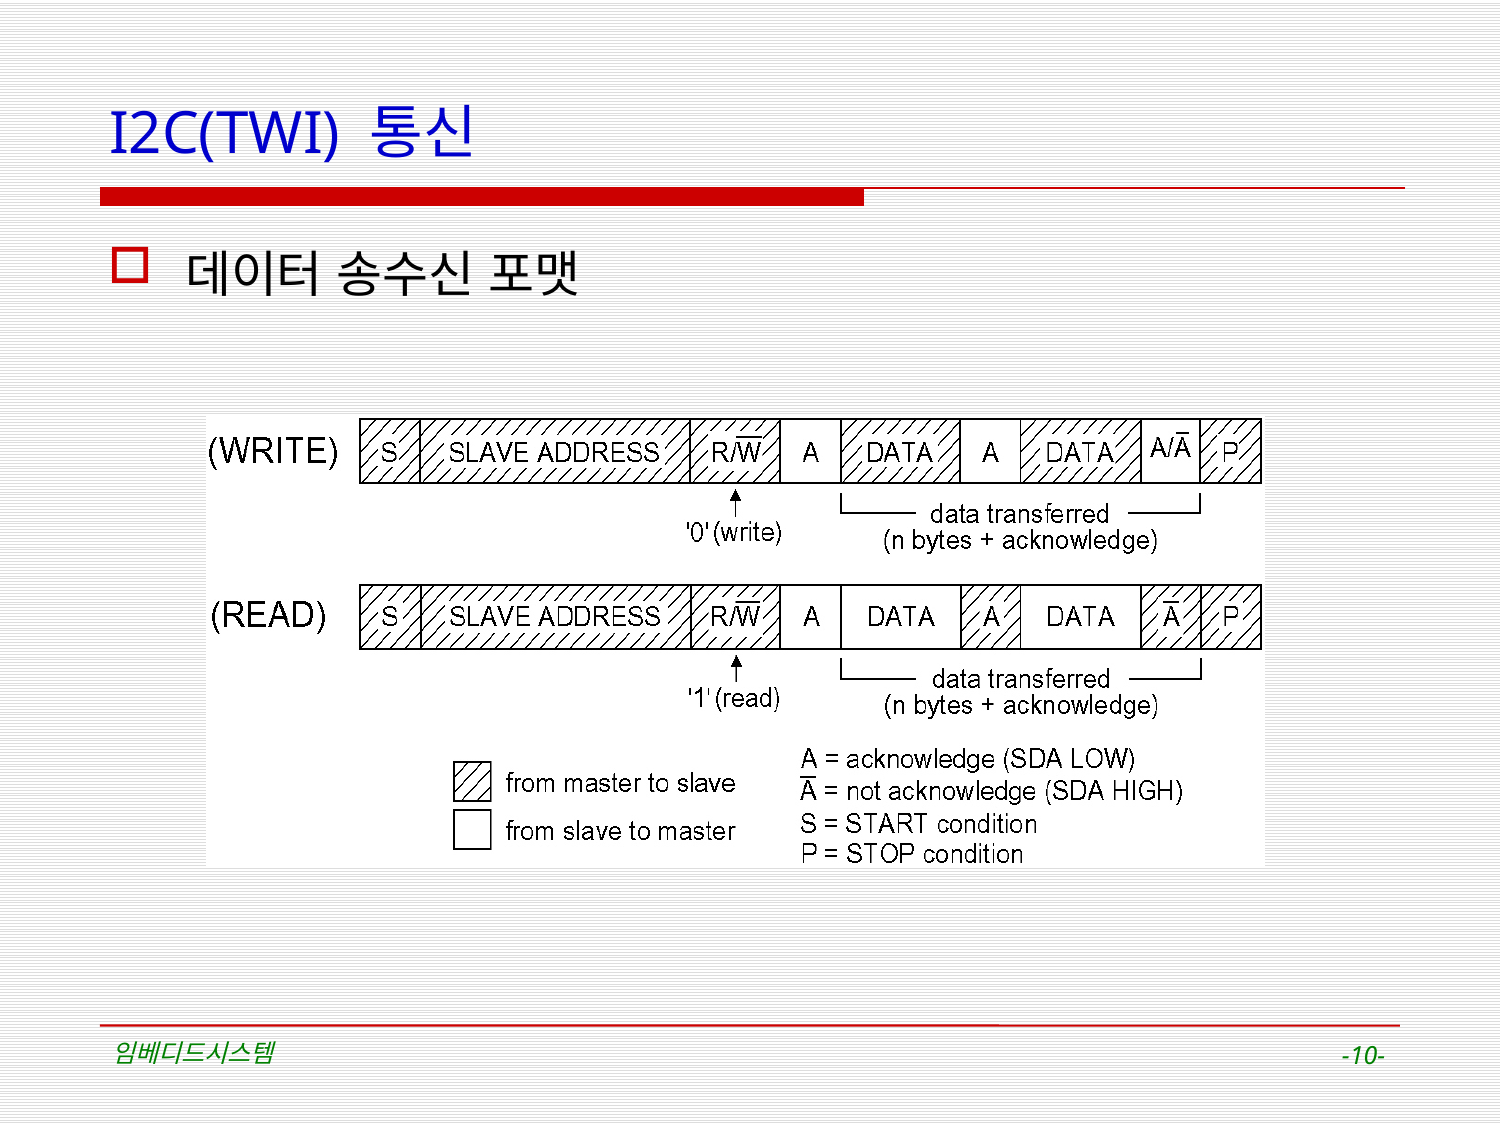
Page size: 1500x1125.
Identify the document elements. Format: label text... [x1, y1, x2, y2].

footer 임베디드시스템 [97, 1029, 959, 1103]
slide_number -10- [1074, 1031, 1401, 1103]
picture [206, 415, 1265, 866]
title I2C(TWI) 통신 [93, 78, 1407, 174]
list 데이터 송수신 포맷 [92, 234, 1406, 1024]
